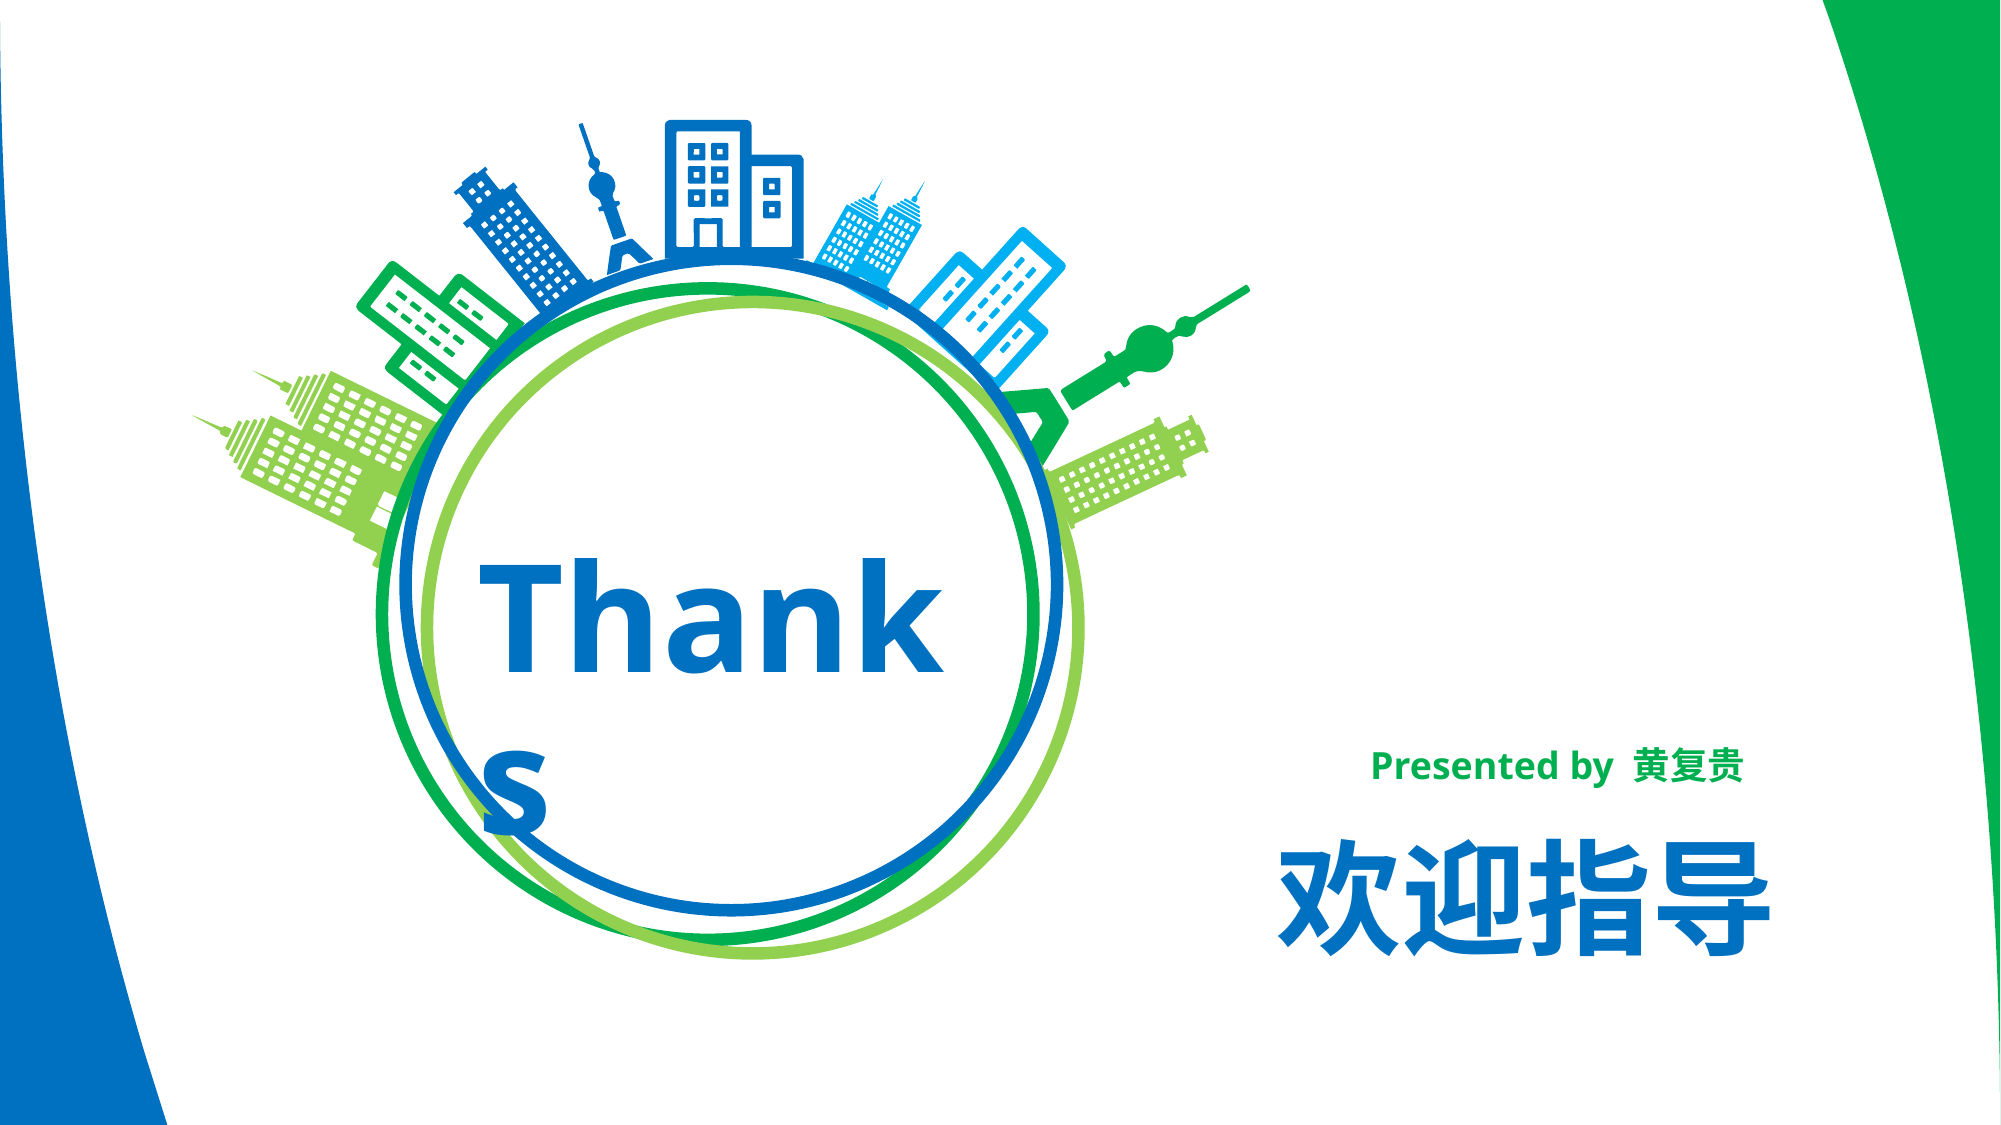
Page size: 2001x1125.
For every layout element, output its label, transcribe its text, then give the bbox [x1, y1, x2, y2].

list 欢迎指导 [1251, 830, 1791, 982]
list Thanks [462, 535, 988, 733]
list Presented by 黄复贵 [1352, 739, 1761, 785]
